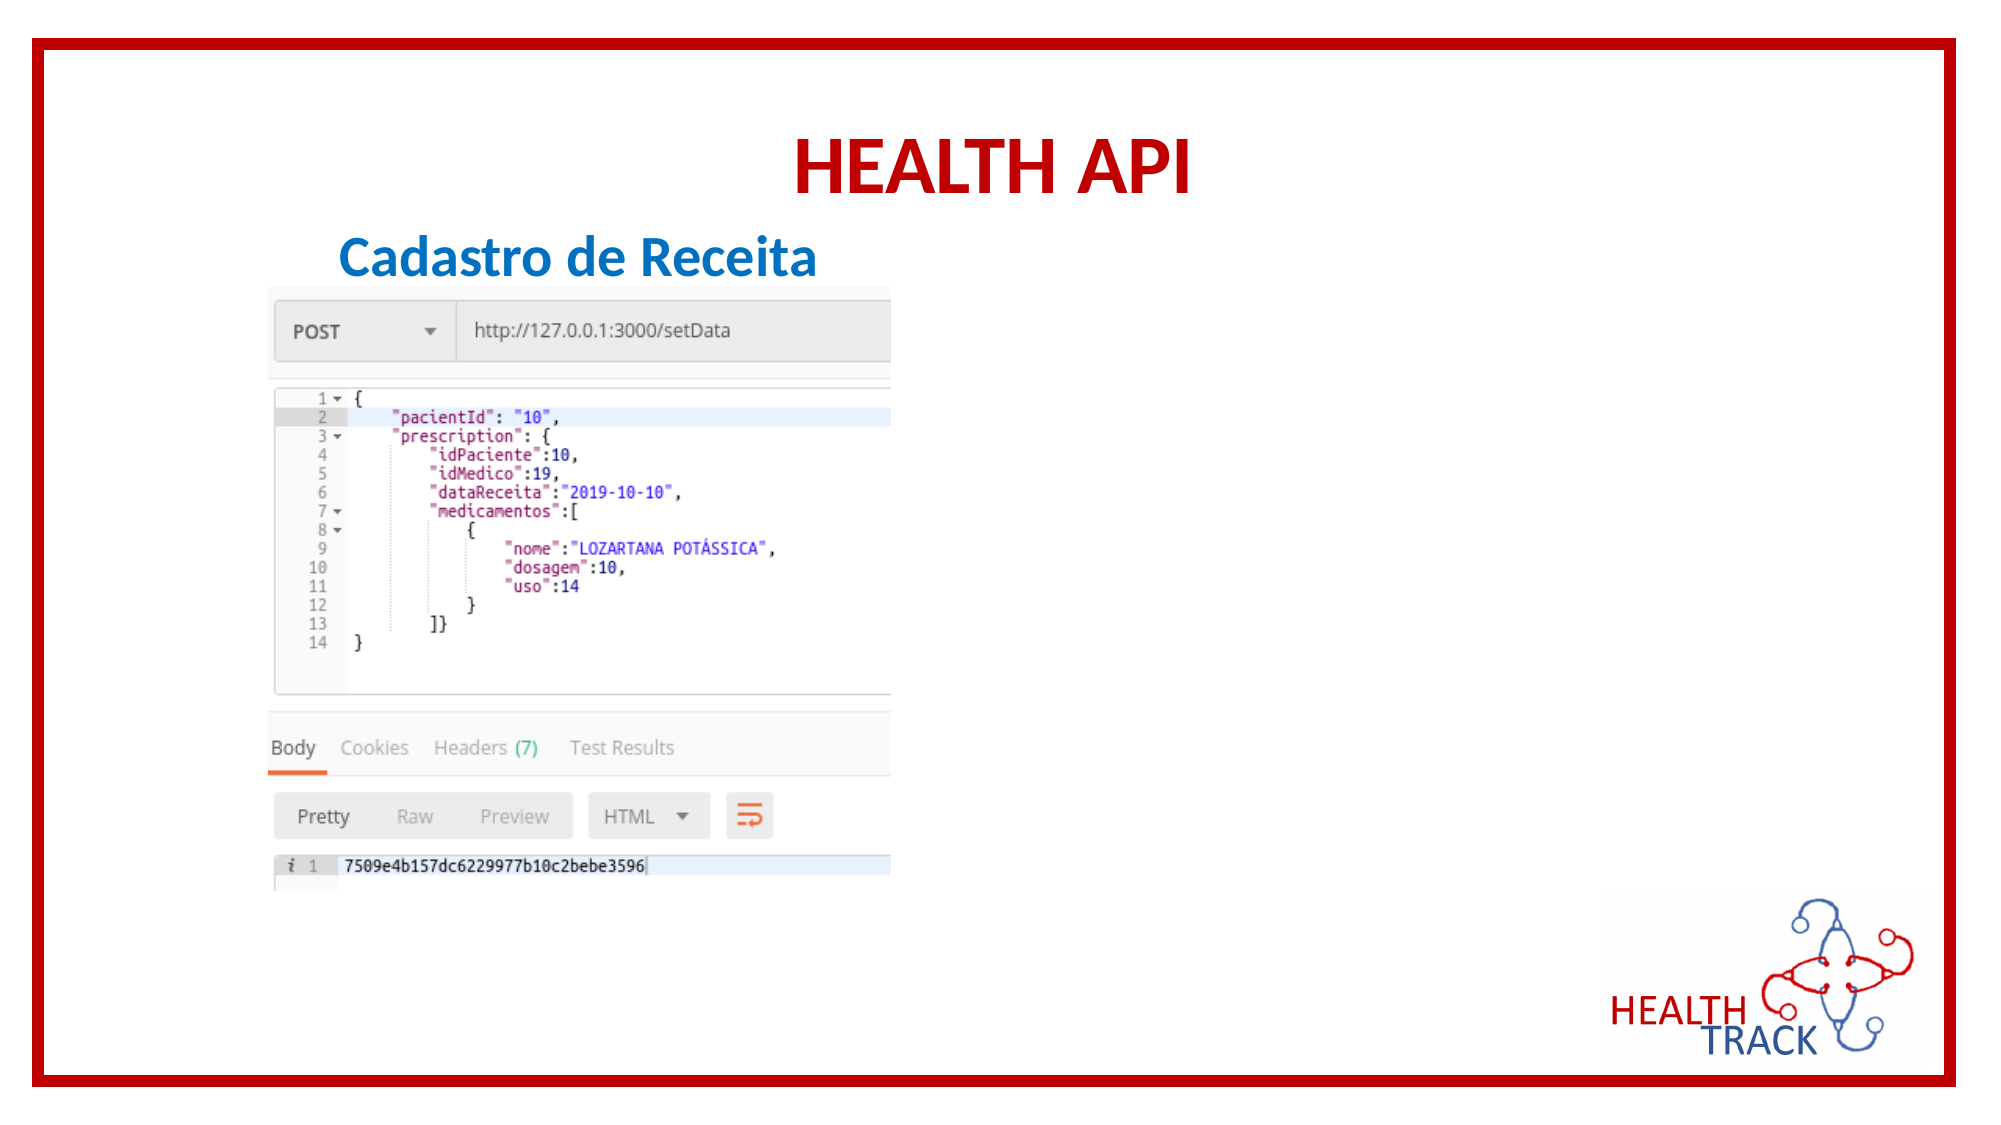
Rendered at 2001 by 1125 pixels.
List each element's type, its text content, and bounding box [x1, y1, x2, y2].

text_box [37, 43, 1951, 1082]
text_box HEALTH API [778, 102, 1210, 218]
picture [1599, 888, 1930, 1068]
text_box Cadastro de Receita [325, 210, 834, 286]
picture [268, 286, 891, 891]
